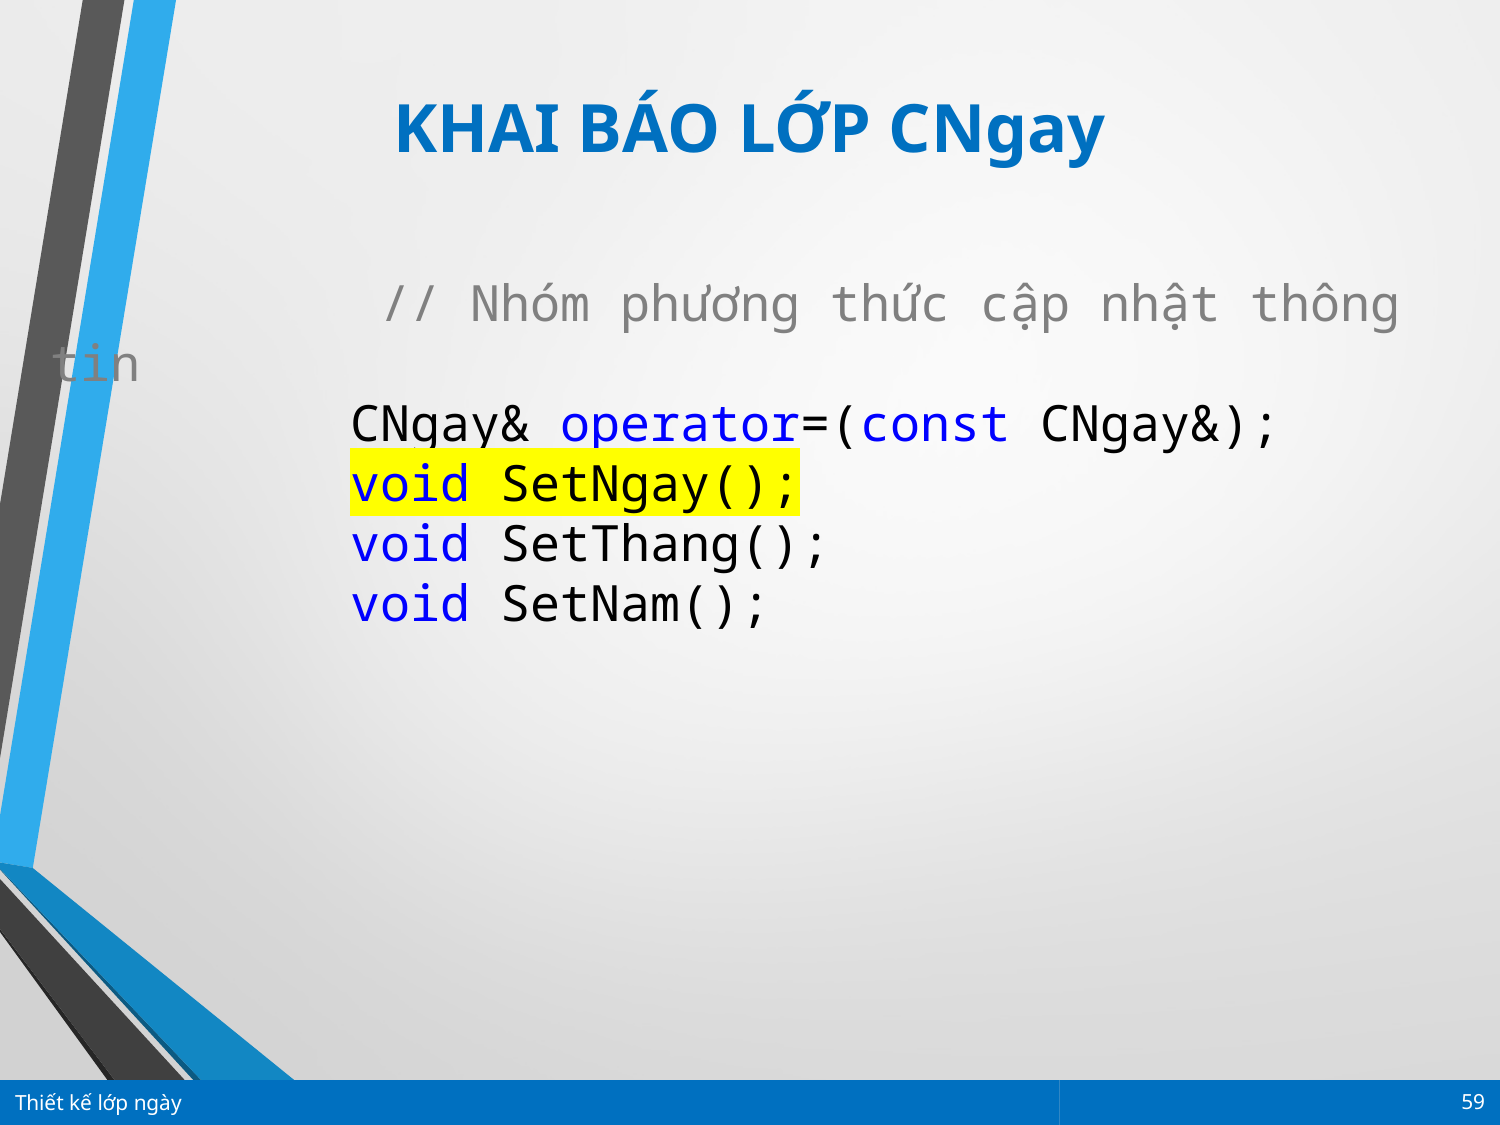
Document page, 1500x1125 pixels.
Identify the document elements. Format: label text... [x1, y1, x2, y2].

text_box // Nhóm phương thức cập nhật thông tin CNgay& operator=(const CNgay&); void SetNgay(); void SetThang(); void SetNam(); [35, 264, 1465, 640]
text_box KHAI BÁO LỚP CNgay [286, 78, 1214, 174]
slide_number 59 [1059, 1080, 1500, 1125]
footer Thiết kế lớp ngày [0, 1080, 1059, 1125]
